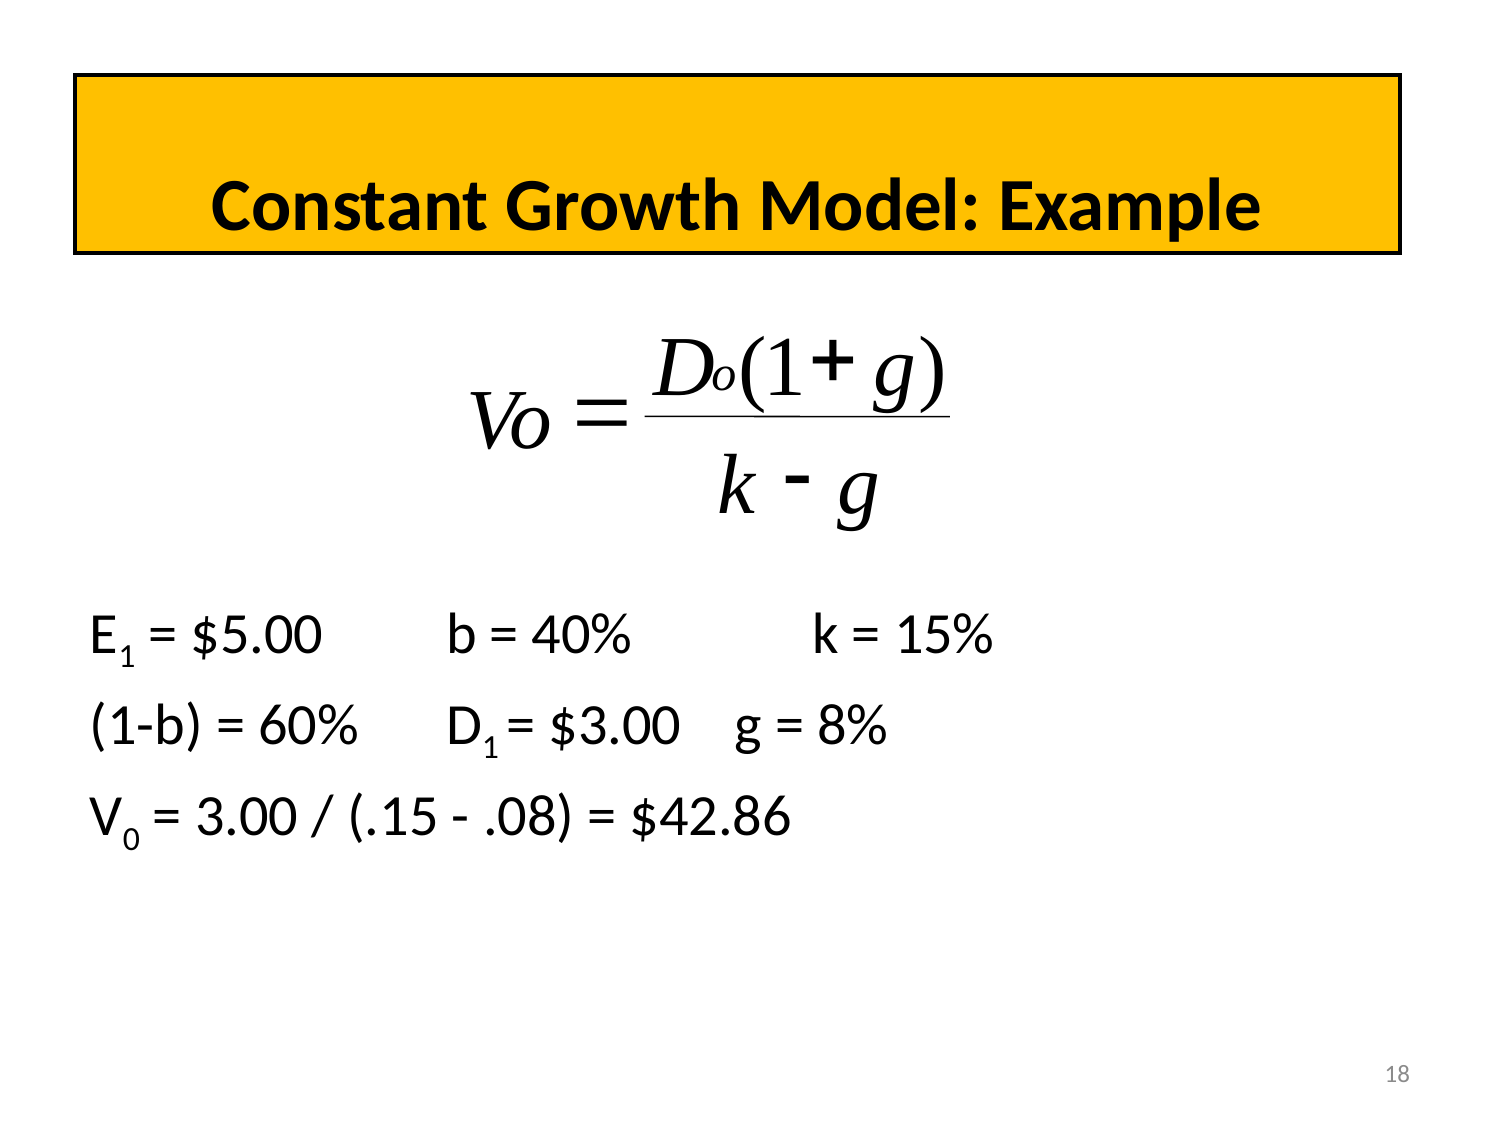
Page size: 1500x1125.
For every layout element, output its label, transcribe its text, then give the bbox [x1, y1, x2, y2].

slide_number 18 [1074, 1042, 1425, 1103]
text_box k [717, 428, 756, 531]
text_box g [873, 309, 916, 413]
text_box o [711, 340, 737, 401]
text_box g [837, 428, 880, 531]
text_box 1 [763, 309, 806, 413]
text_box D [653, 309, 716, 413]
text_box ( [738, 309, 763, 413]
text_box = [568, 353, 637, 456]
text_box Vo [466, 363, 553, 466]
text_box ) [918, 309, 947, 413]
list E1 = $5.00 b = 40% k = 15% (1-b) = 60% D1 = $3.00 g = 8% V0 = 3.00 / (.15 - .08) = $42.86 [75, 587, 1425, 946]
text_box - [783, 418, 813, 522]
title Constant Growth Model: Example [75, 75, 1400, 254]
text_box + [808, 299, 859, 403]
